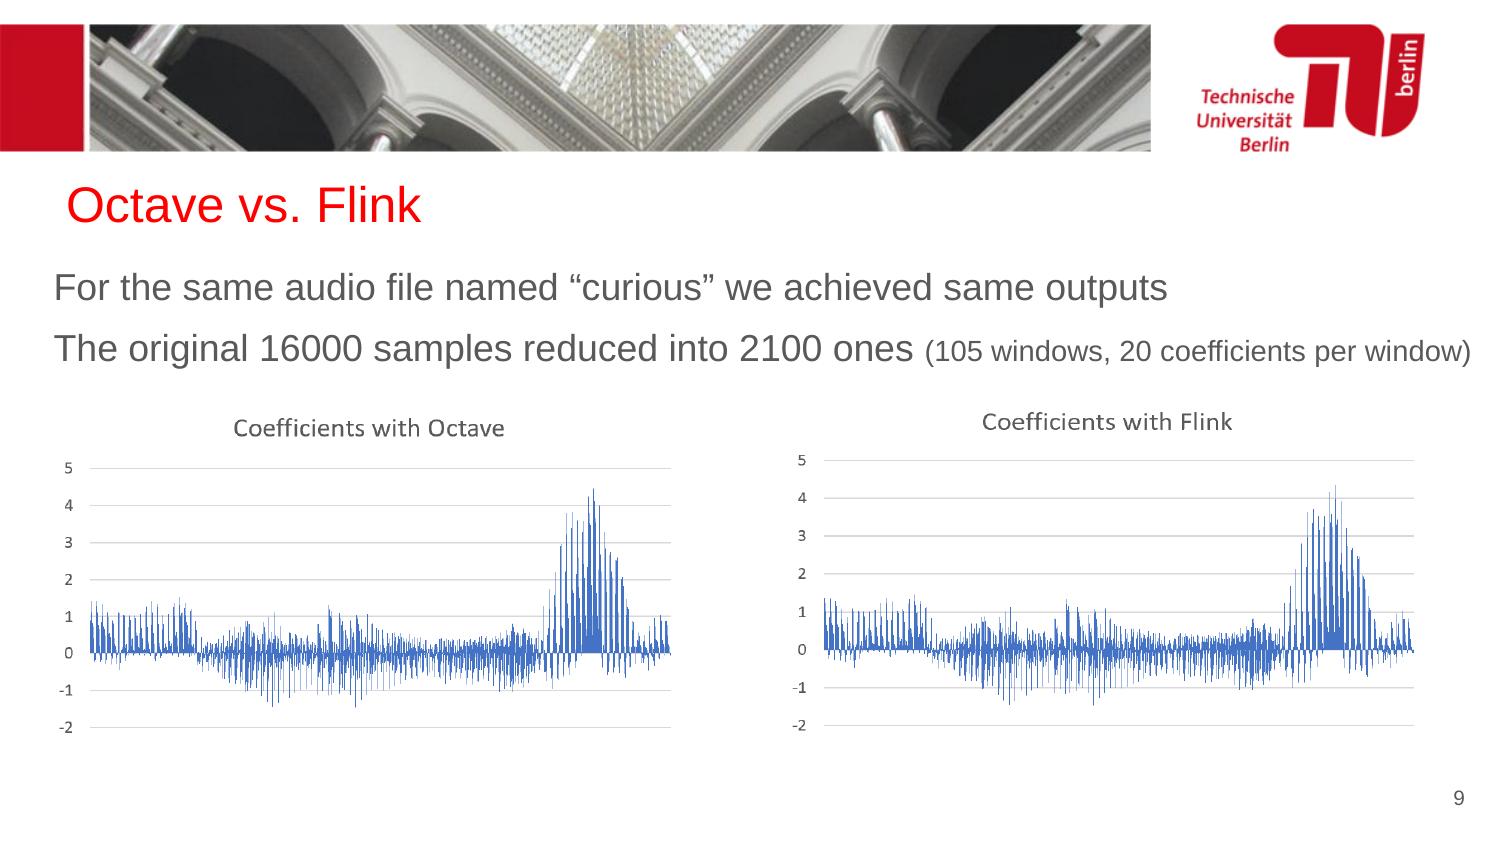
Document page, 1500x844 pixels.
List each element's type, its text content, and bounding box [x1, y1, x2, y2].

list For the same audio file named “curious” we achieved same outputs [38, 241, 1278, 302]
title Octave vs. Flink [51, 165, 1449, 252]
picture [779, 396, 1431, 746]
list The original 16000 samples reduced into 2100 ones (105 windows, 20 coefficients per window) [38, 302, 1489, 397]
slide_number 9 [1389, 764, 1480, 830]
picture [0, 22, 1451, 158]
picture [50, 396, 690, 746]
